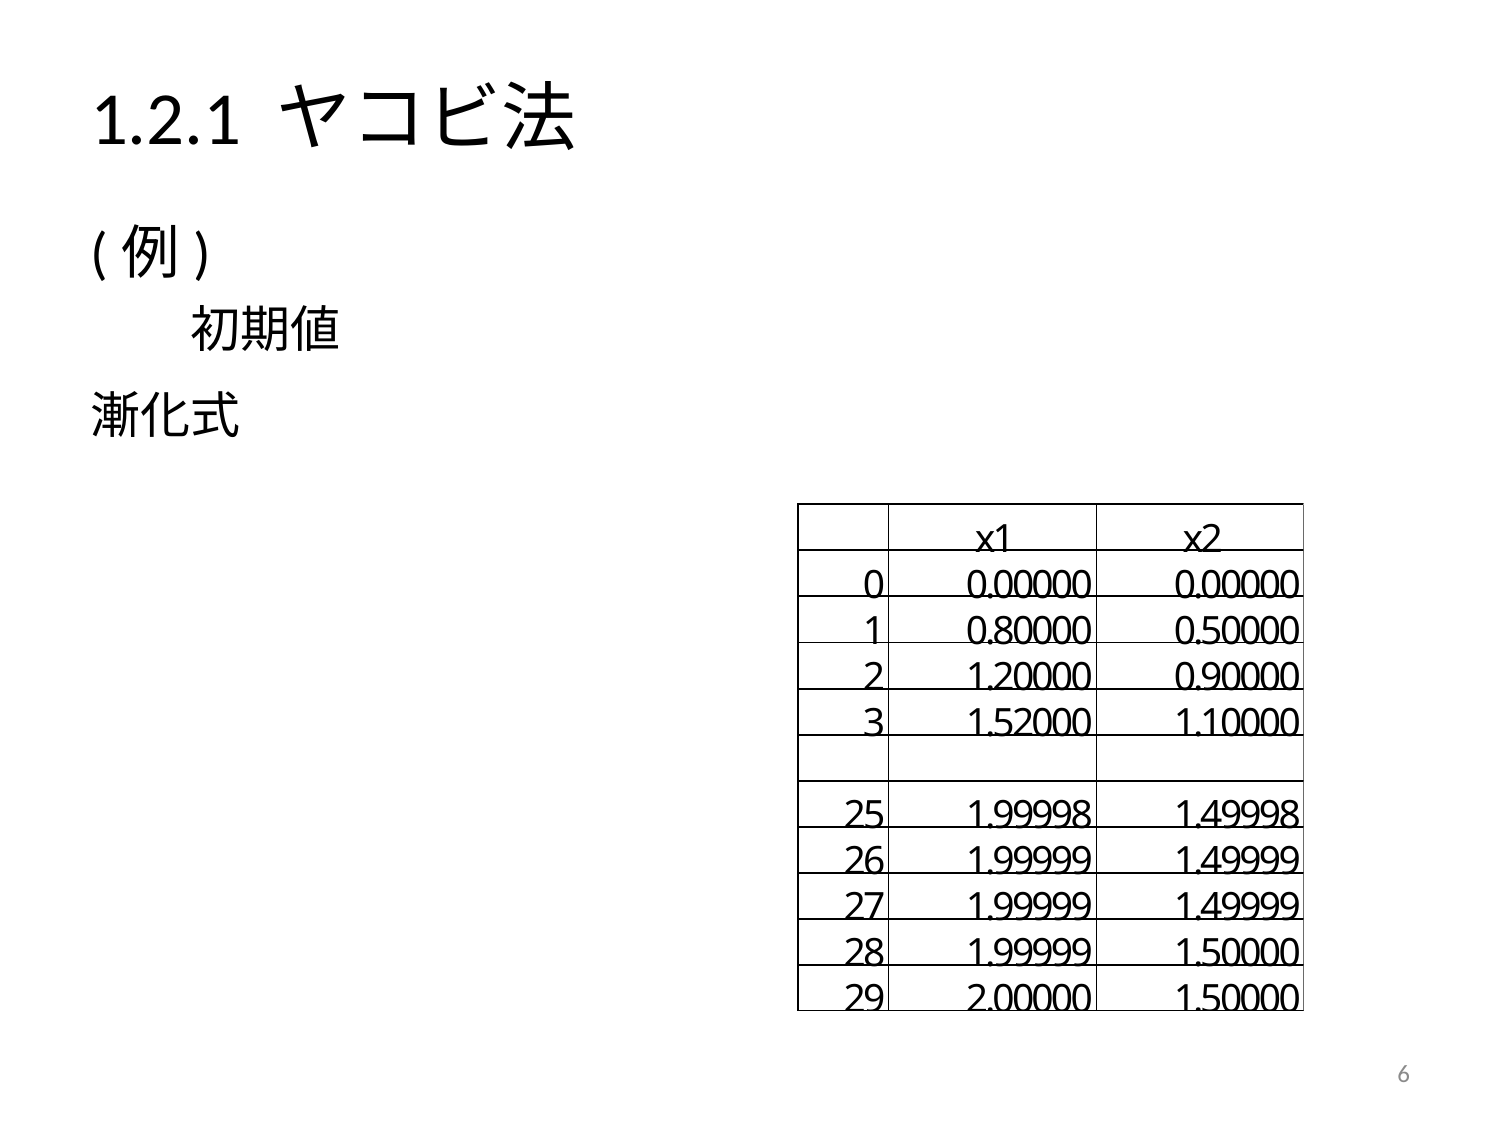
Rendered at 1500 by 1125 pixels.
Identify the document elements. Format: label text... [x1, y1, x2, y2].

picture [796, 503, 1306, 1013]
slide_number 6 [1074, 1042, 1425, 1103]
title 1.2.1 ヤコビ法 [75, 45, 1425, 185]
